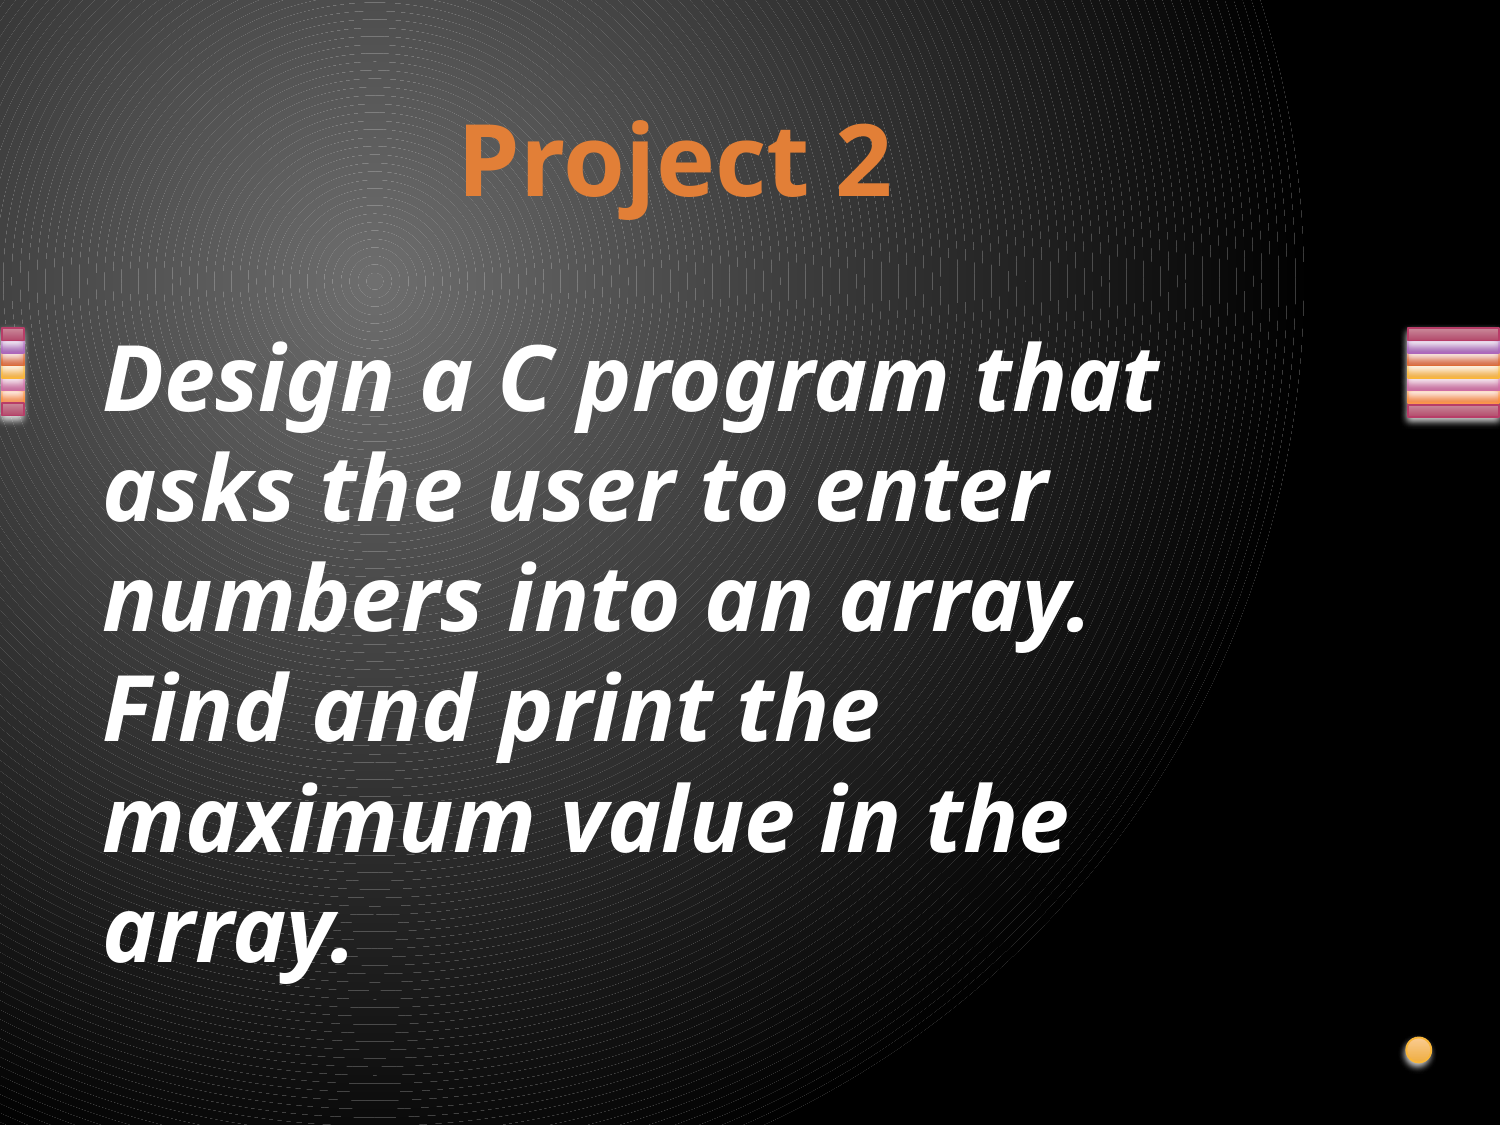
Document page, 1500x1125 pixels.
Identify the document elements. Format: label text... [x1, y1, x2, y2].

title Project 2 [0, 62, 1351, 250]
text_box Design a C program that asks the user to enter numbers into an array. Find and print the maximum value in the array. [87, 312, 1250, 1013]
